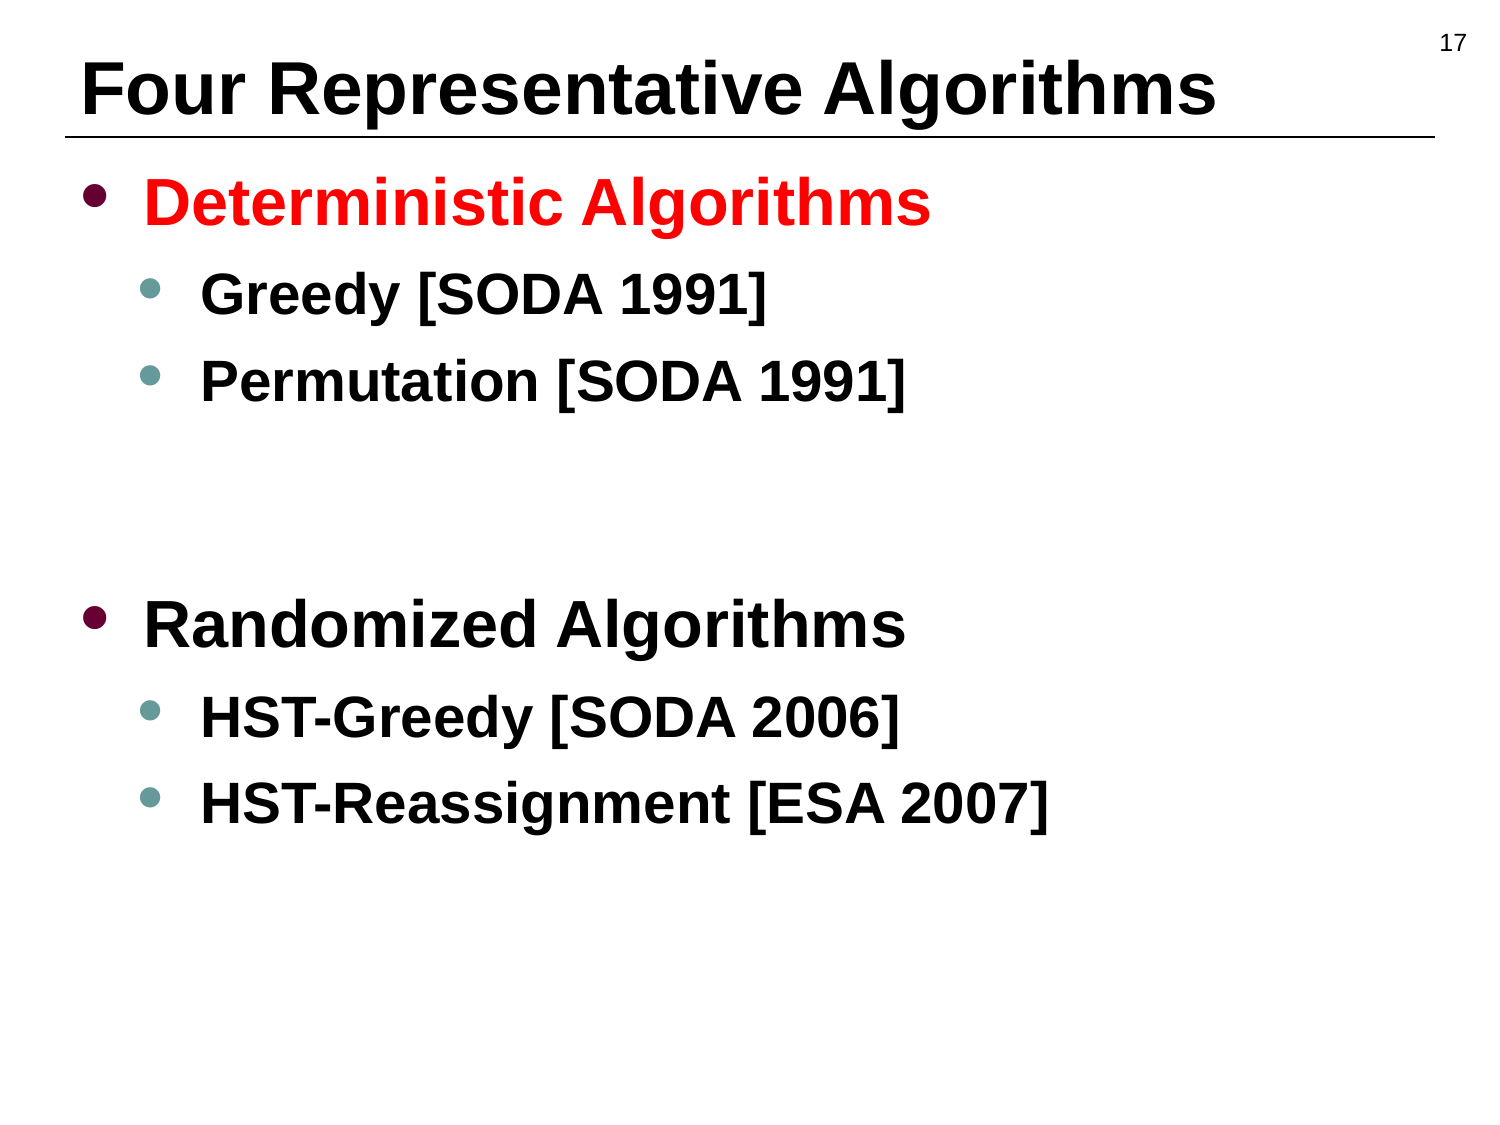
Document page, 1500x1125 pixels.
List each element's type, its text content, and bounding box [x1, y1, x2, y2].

slide_number 17 [1131, 18, 1483, 62]
title Four Representative Algorithms [64, 20, 1500, 138]
text_box Deterministic Algorithms Greedy [SODA 1991] Permutation [SODA 1991] Randomized Algorithms HST-Greedy [SODA 2006] HST-Reassignment [ESA 2007] [64, 157, 1447, 669]
